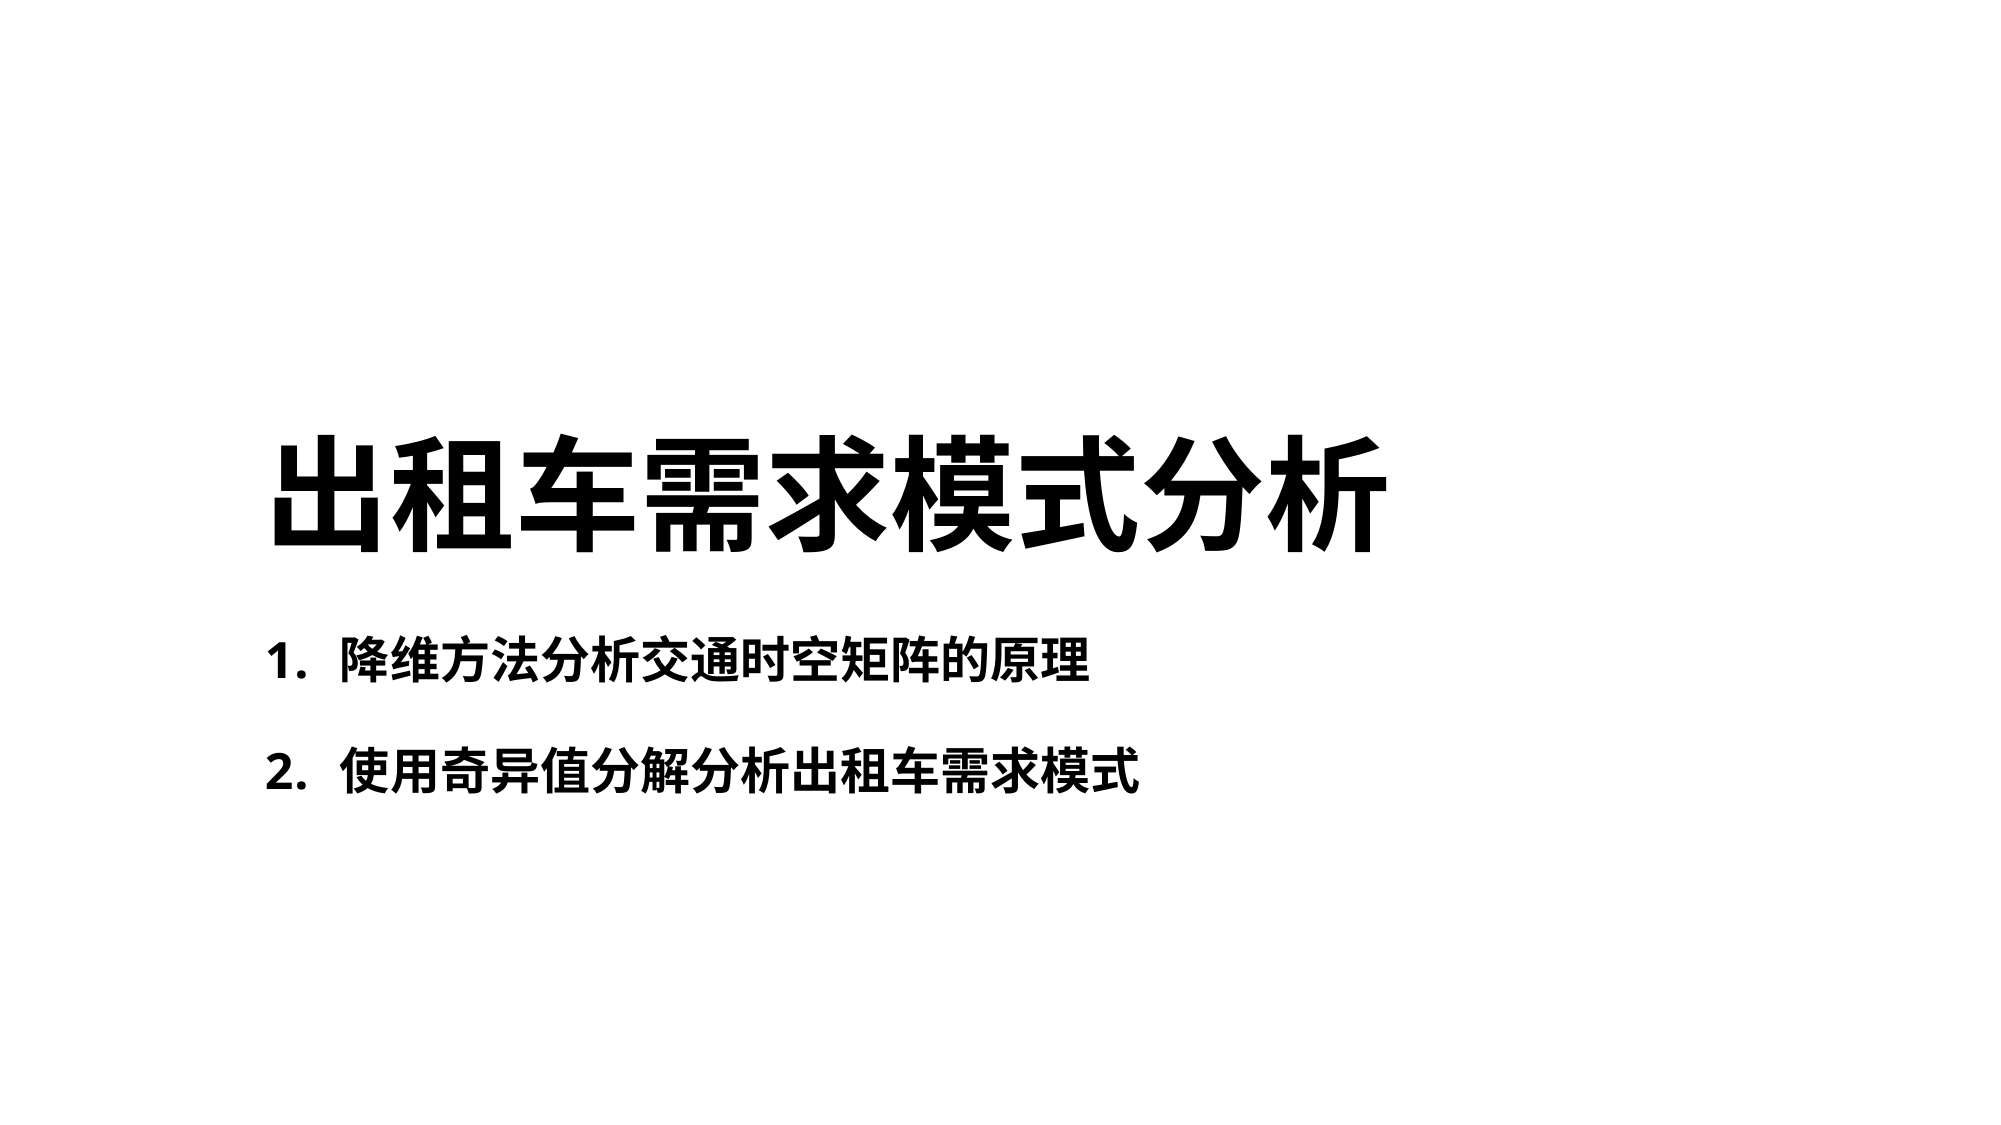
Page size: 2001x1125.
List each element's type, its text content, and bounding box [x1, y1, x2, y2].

title 出租车需求模式分析 [249, 184, 1750, 576]
subtitle 降维方法分析交通时空矩阵的原理 使用奇异值分解分析出租车需求模式 [249, 590, 1750, 863]
